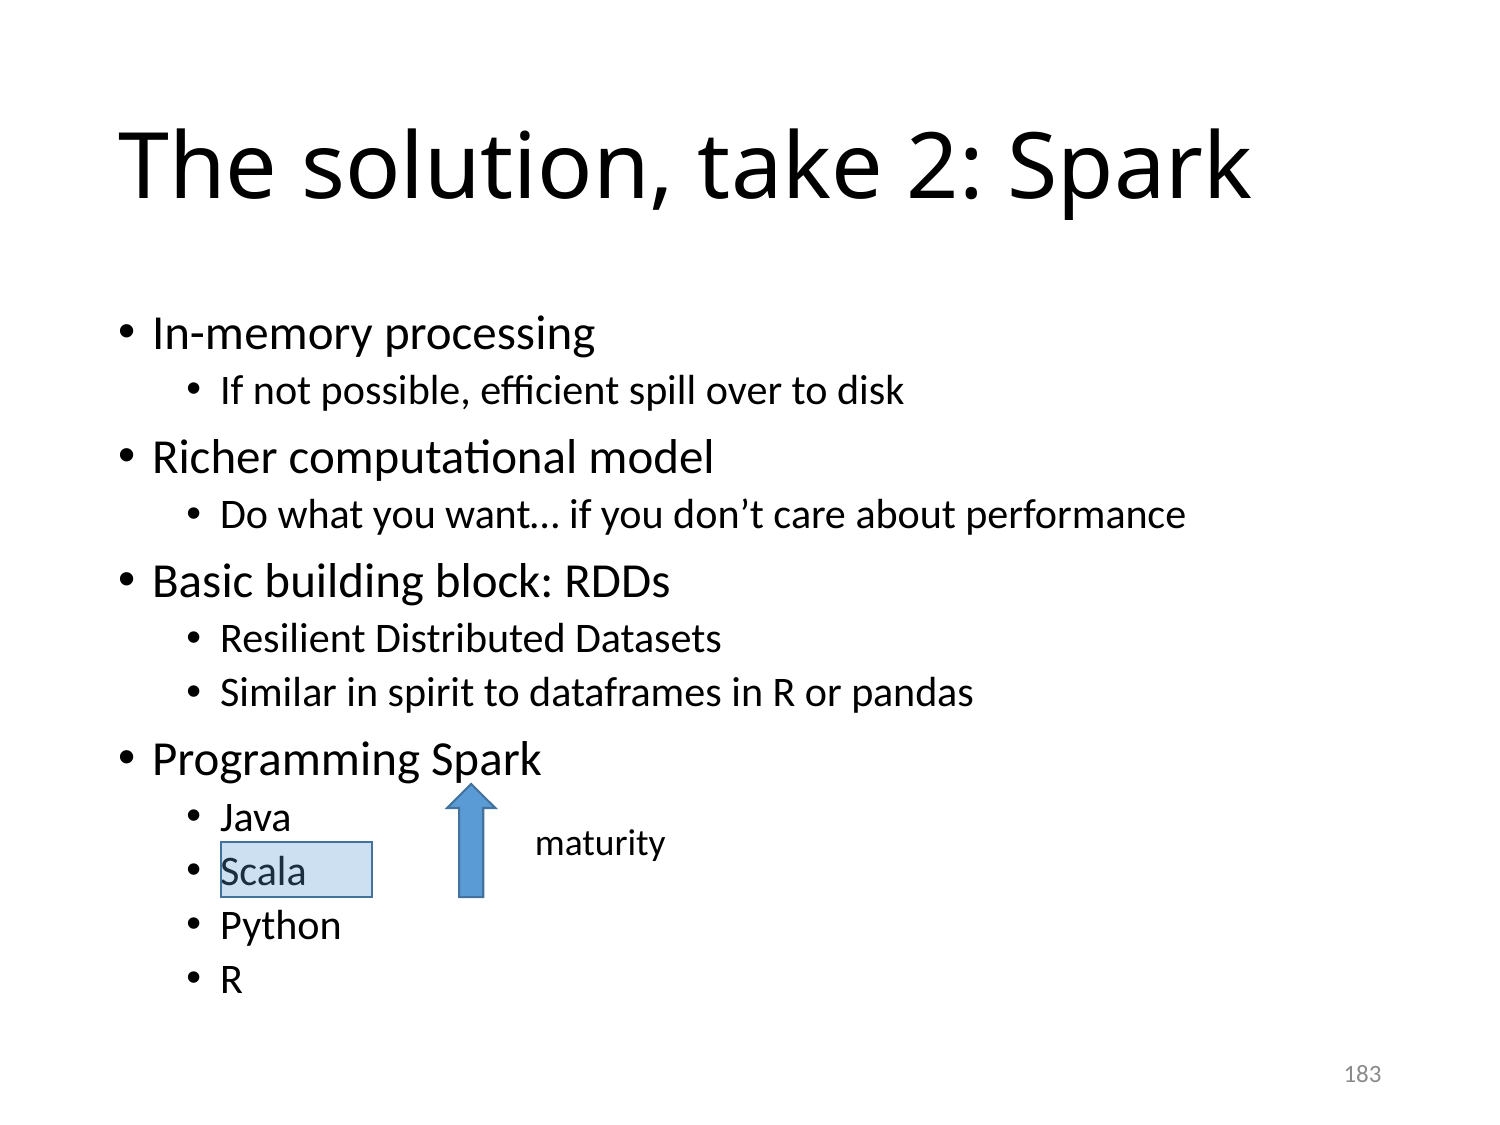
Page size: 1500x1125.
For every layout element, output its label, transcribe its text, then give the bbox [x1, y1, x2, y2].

text_box [220, 841, 373, 898]
title The solution, take 2: Spark [103, 59, 1397, 278]
list In-memory processing If not possible, efficient spill over to disk Richer computational model Do what you want… if you don’t care about performance Basic building block: RDDs Resilient Distributed Datasets Similar in spirit to dataframes in R or pandas Programming Spark Java Scala Python R [103, 299, 1397, 1014]
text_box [447, 783, 682, 898]
slide_number 183 [1059, 1042, 1397, 1103]
